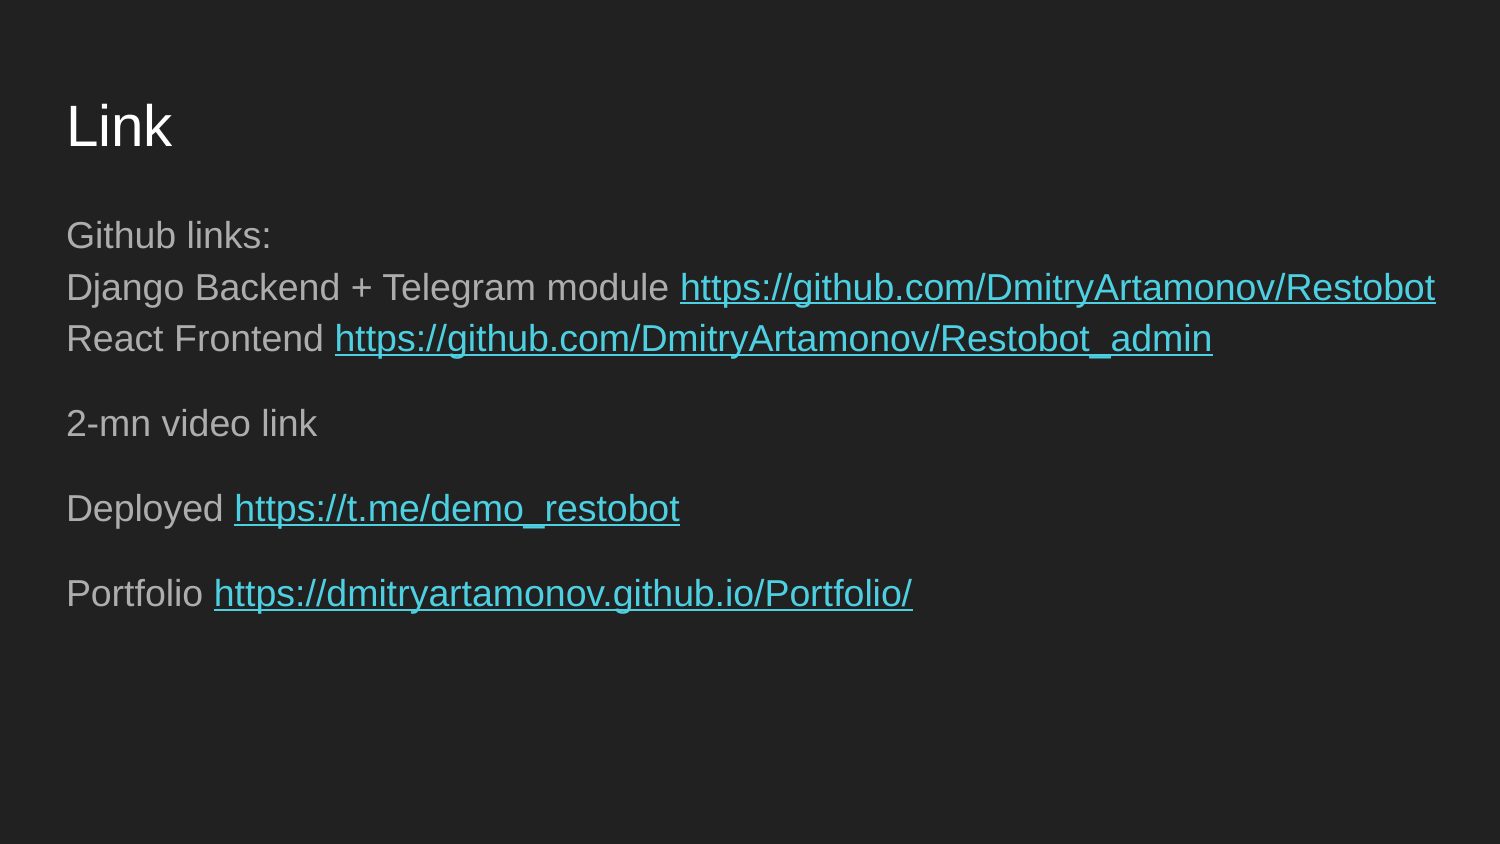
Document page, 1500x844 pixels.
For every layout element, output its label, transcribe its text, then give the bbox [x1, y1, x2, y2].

title Link [51, 72, 1449, 167]
list Github links: Django Backend + Telegram module https://github.com/DmitryArtamonov/Restobot React Frontend https://github.com/DmitryArtamonov/Restobot_admin 2-mn video link Deployed https://t.me/demo_restobot Portfolio https://dmitryartamonov.github.io/Portfolio/ [51, 189, 1470, 750]
